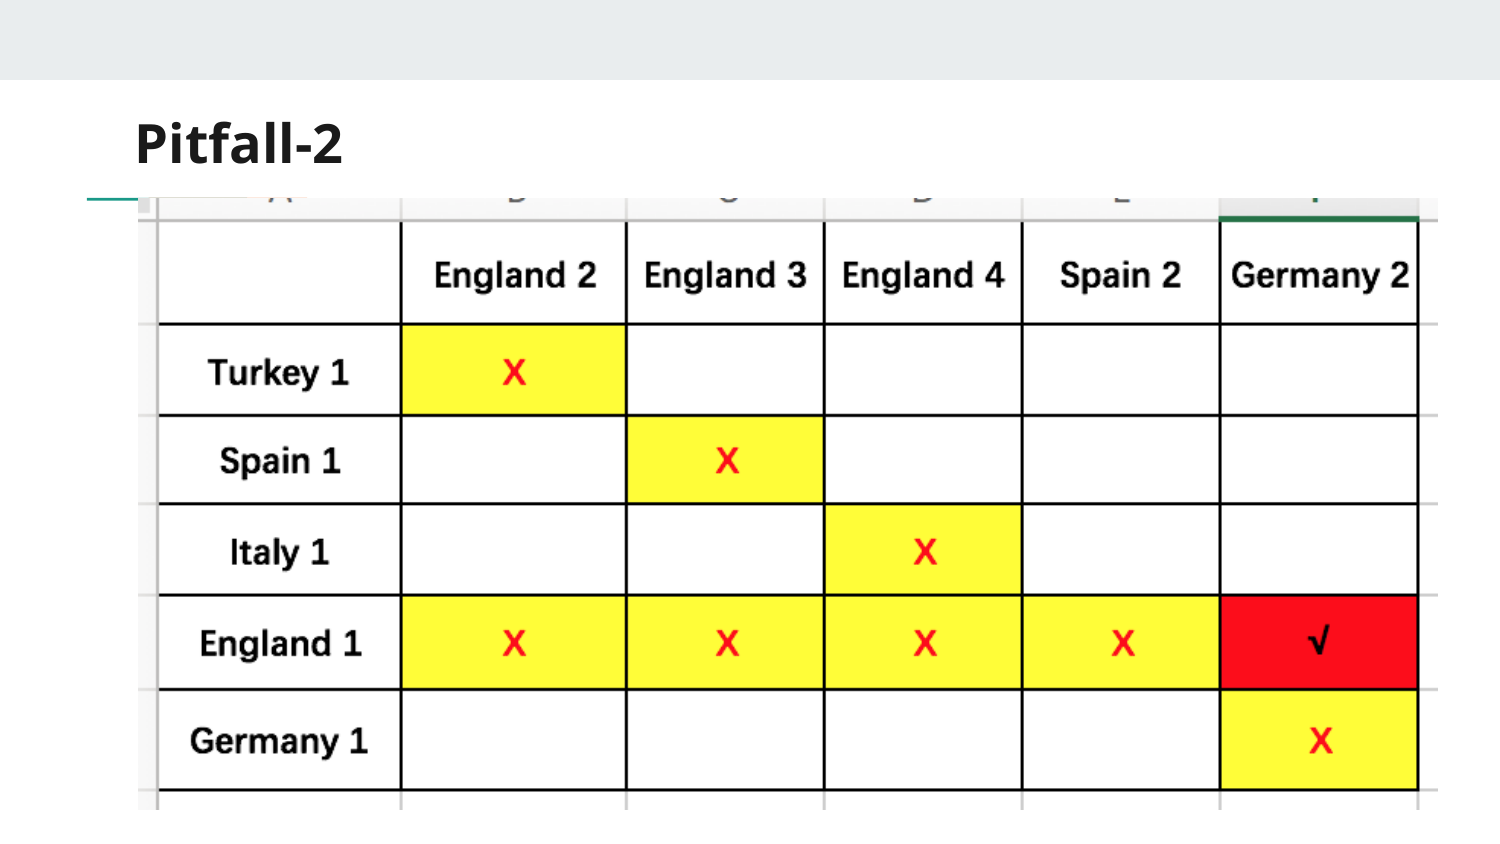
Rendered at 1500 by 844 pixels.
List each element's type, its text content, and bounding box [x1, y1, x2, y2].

picture [138, 198, 1439, 811]
title Pitfall-2 [119, 94, 1381, 182]
